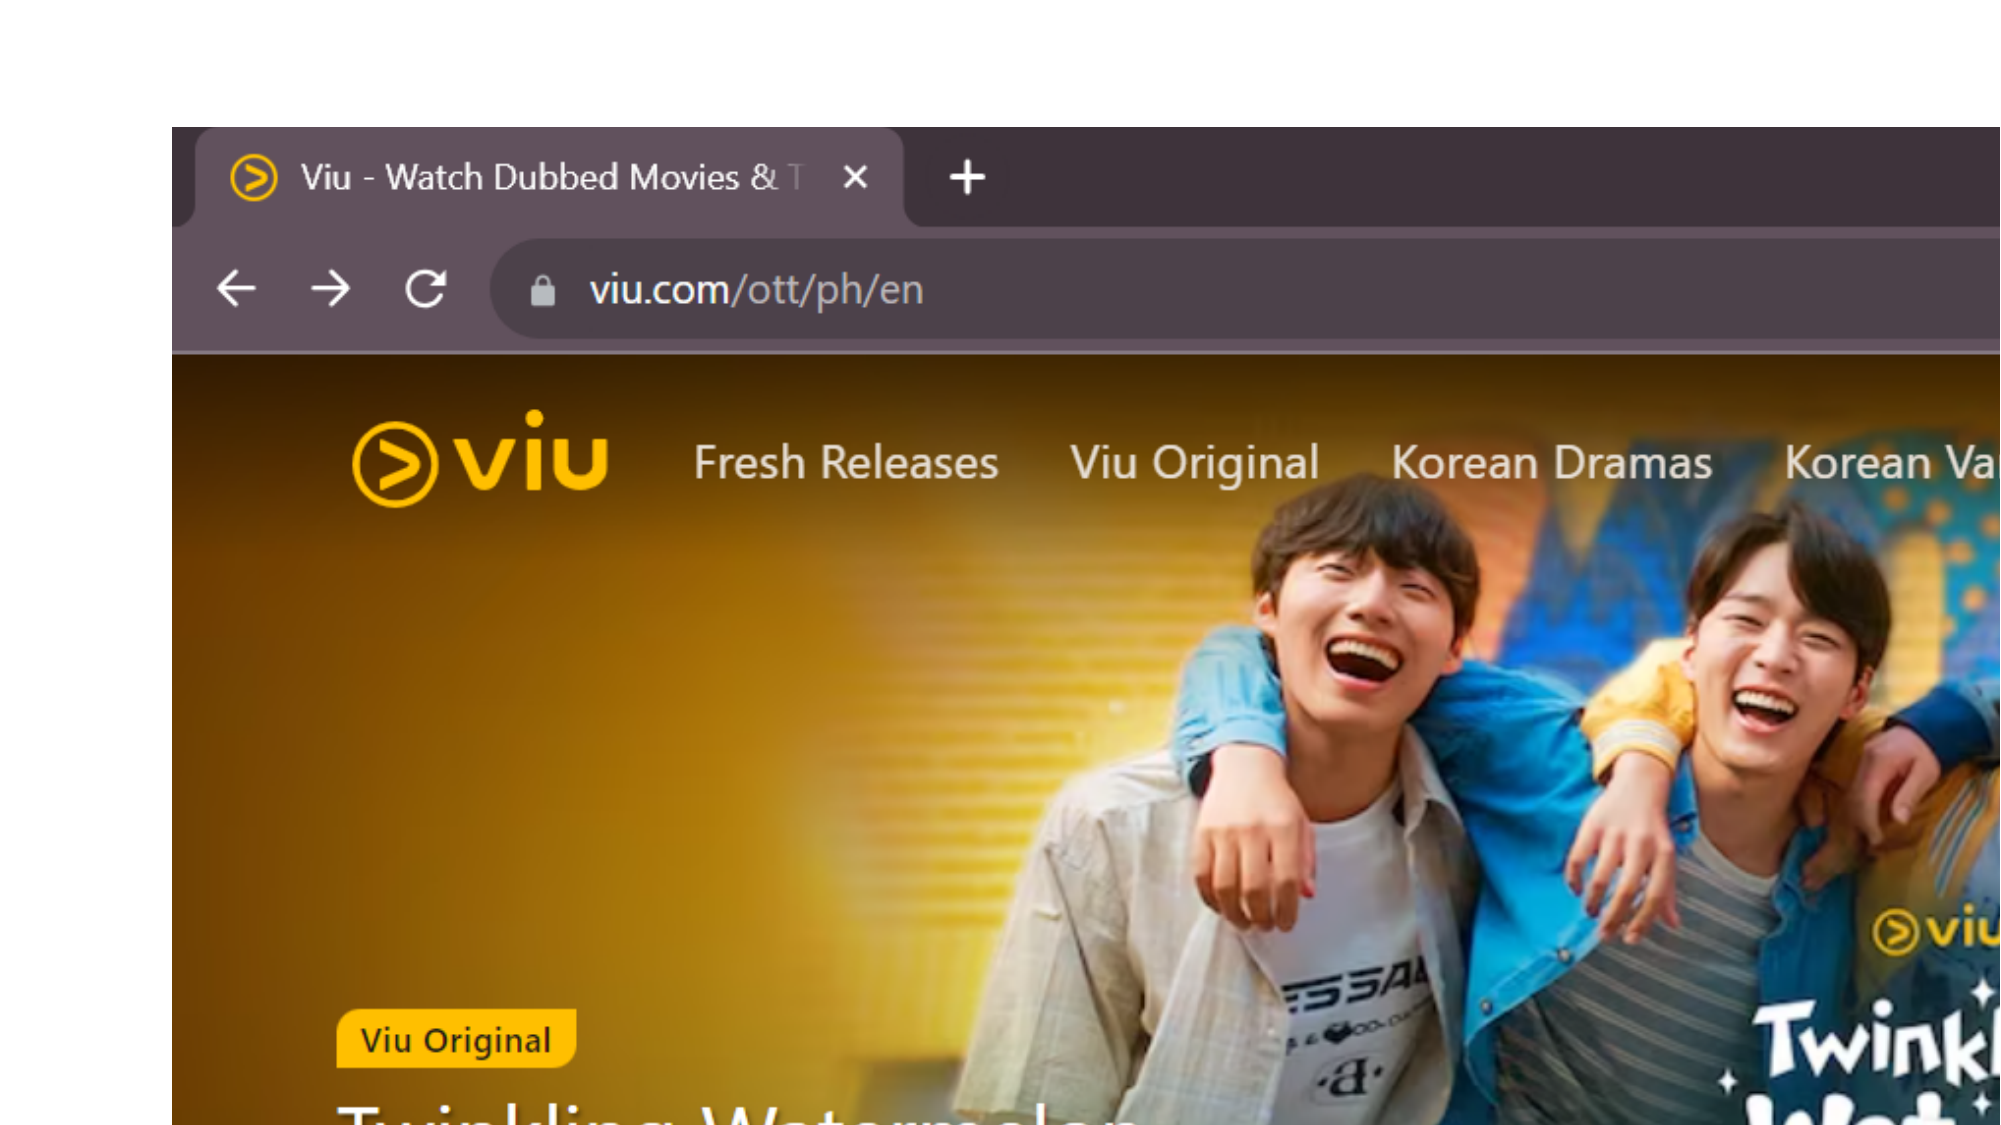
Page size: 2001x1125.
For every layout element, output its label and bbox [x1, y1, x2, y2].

picture [172, 127, 2000, 1125]
